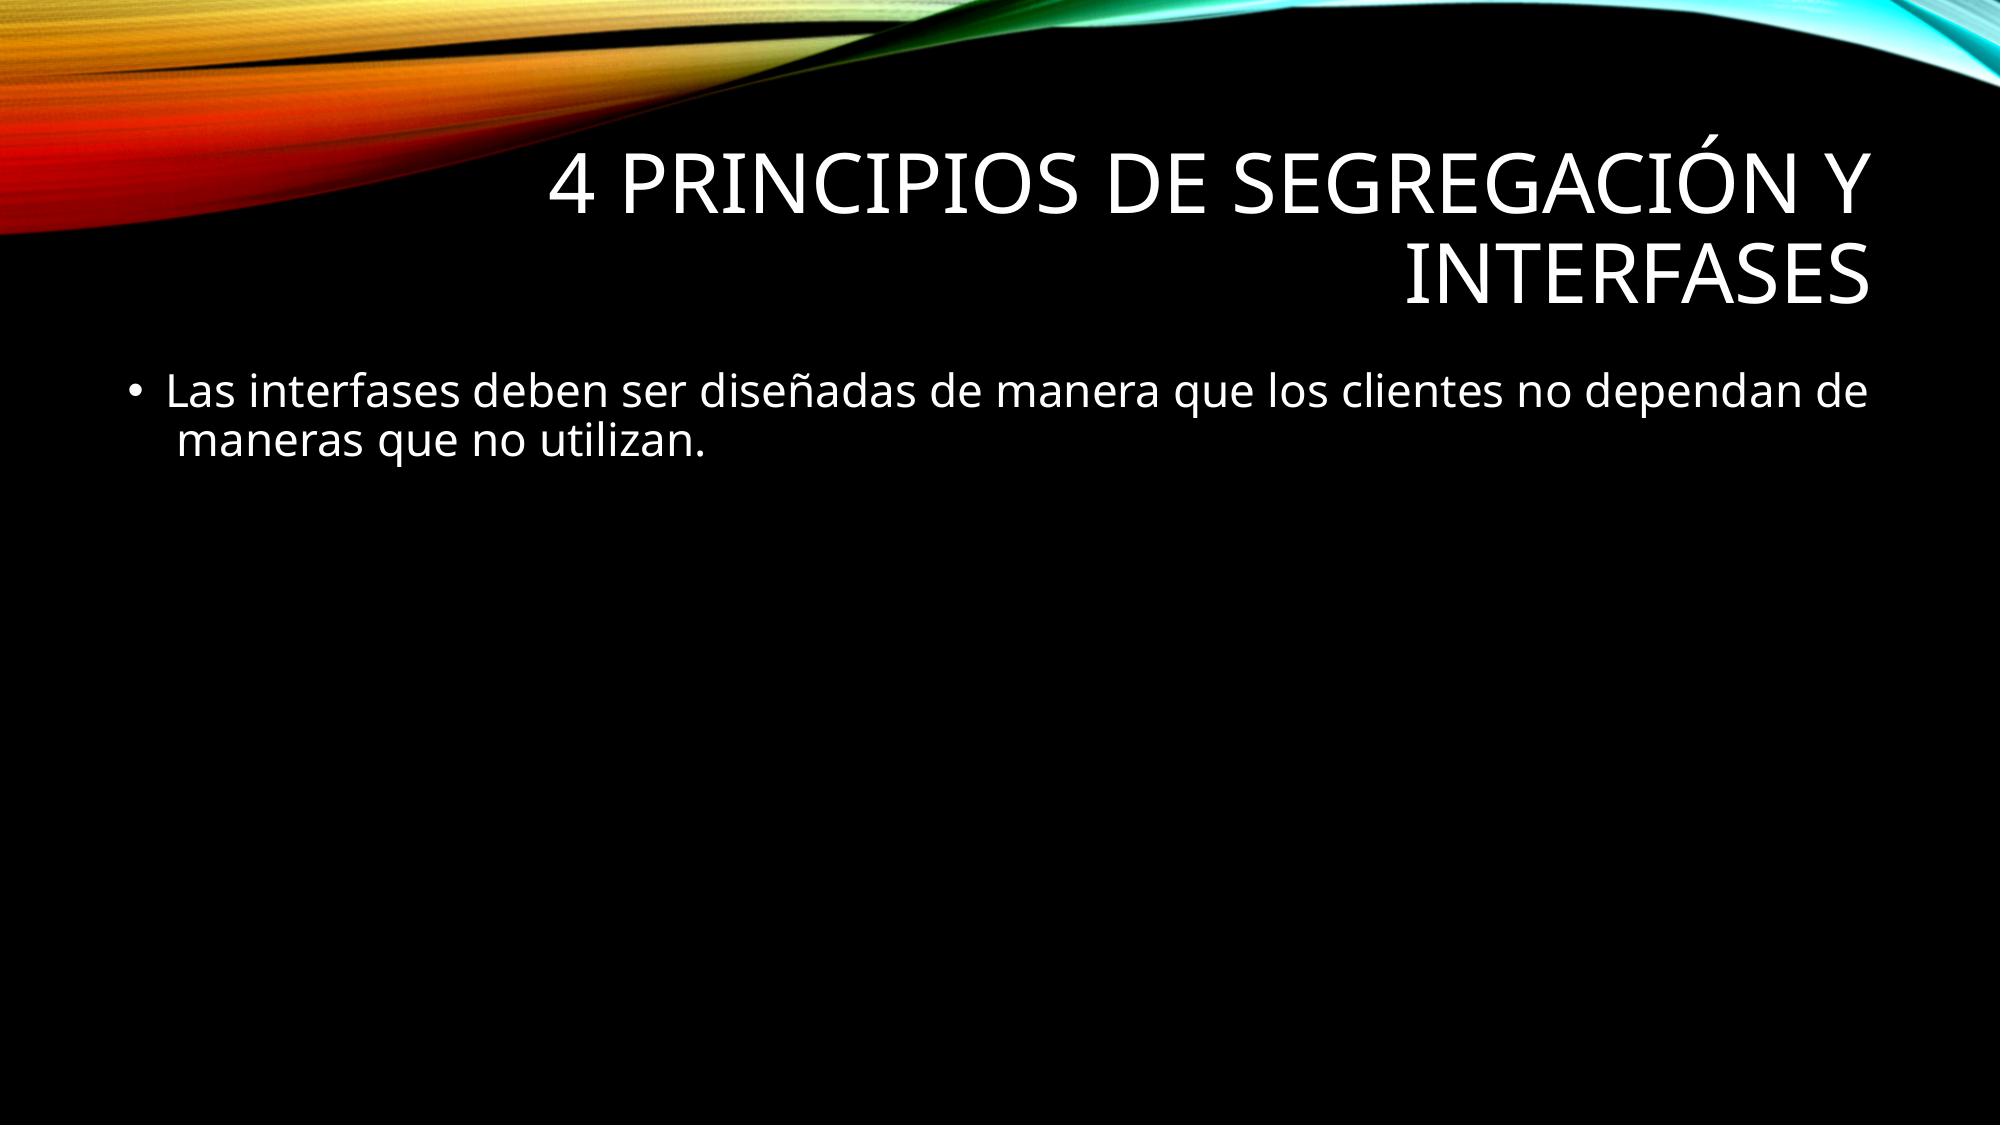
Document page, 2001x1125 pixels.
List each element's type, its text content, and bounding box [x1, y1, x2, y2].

list Las interfases deben ser diseñadas de manera que los clientes no dependan de maneras que no utilizan. [112, 360, 1888, 1021]
title 4 principios de segregación y interfases [474, 125, 1888, 338]
picture [0, 0, 2000, 237]
